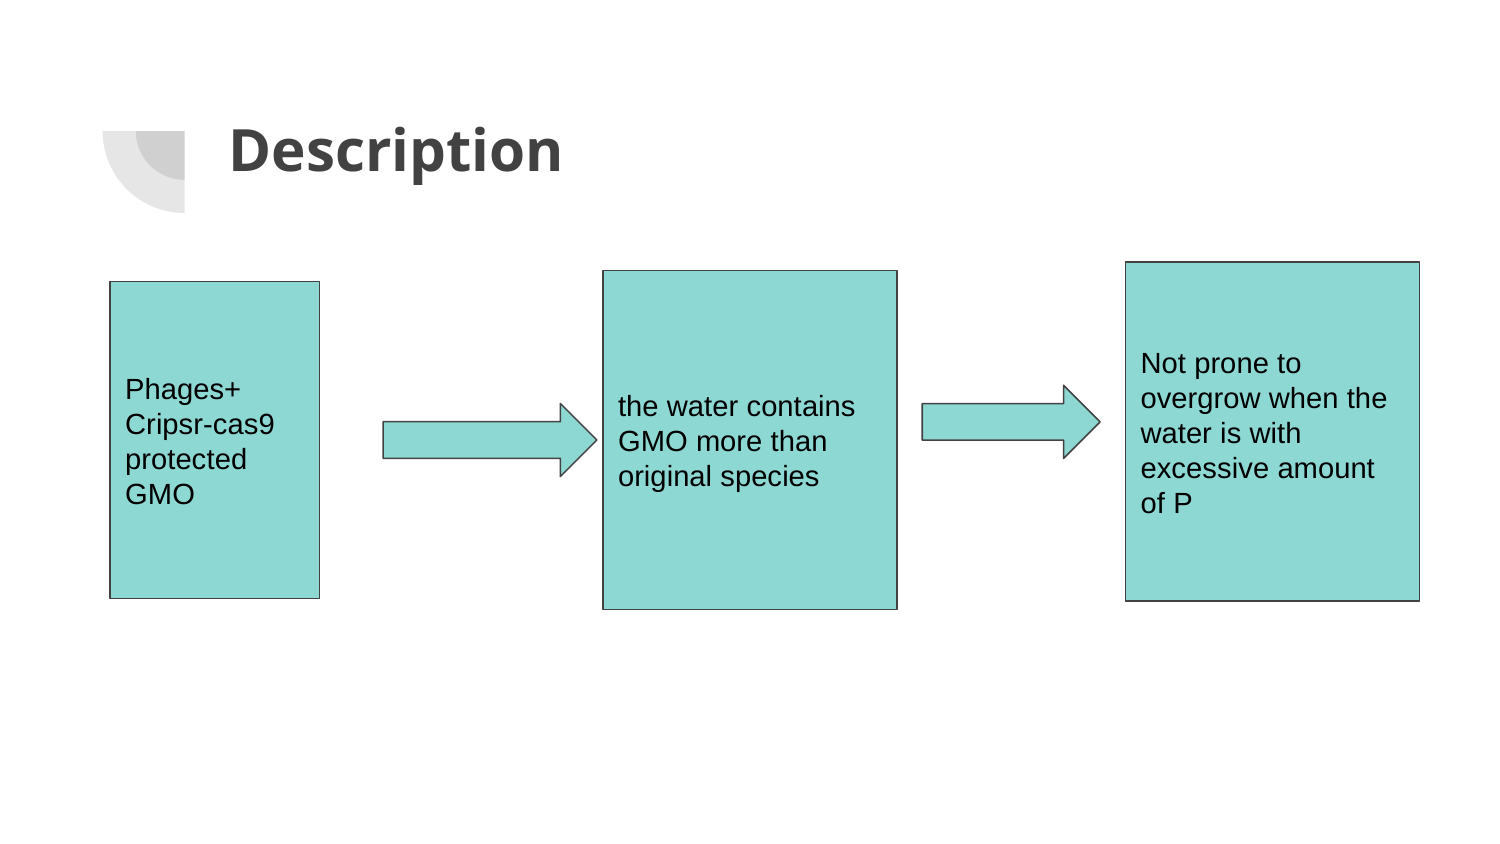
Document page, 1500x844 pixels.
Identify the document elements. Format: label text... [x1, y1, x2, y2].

text_box Not prone to overgrow when the water is with excessive amount of P [1125, 262, 1420, 602]
text_box the water contains GMO more than original species [603, 270, 897, 610]
text_box [383, 403, 597, 477]
title Description [213, 98, 1368, 263]
text_box Phages+ Cripsr-cas9 protected GMO [110, 281, 320, 599]
text_box [922, 385, 1101, 459]
